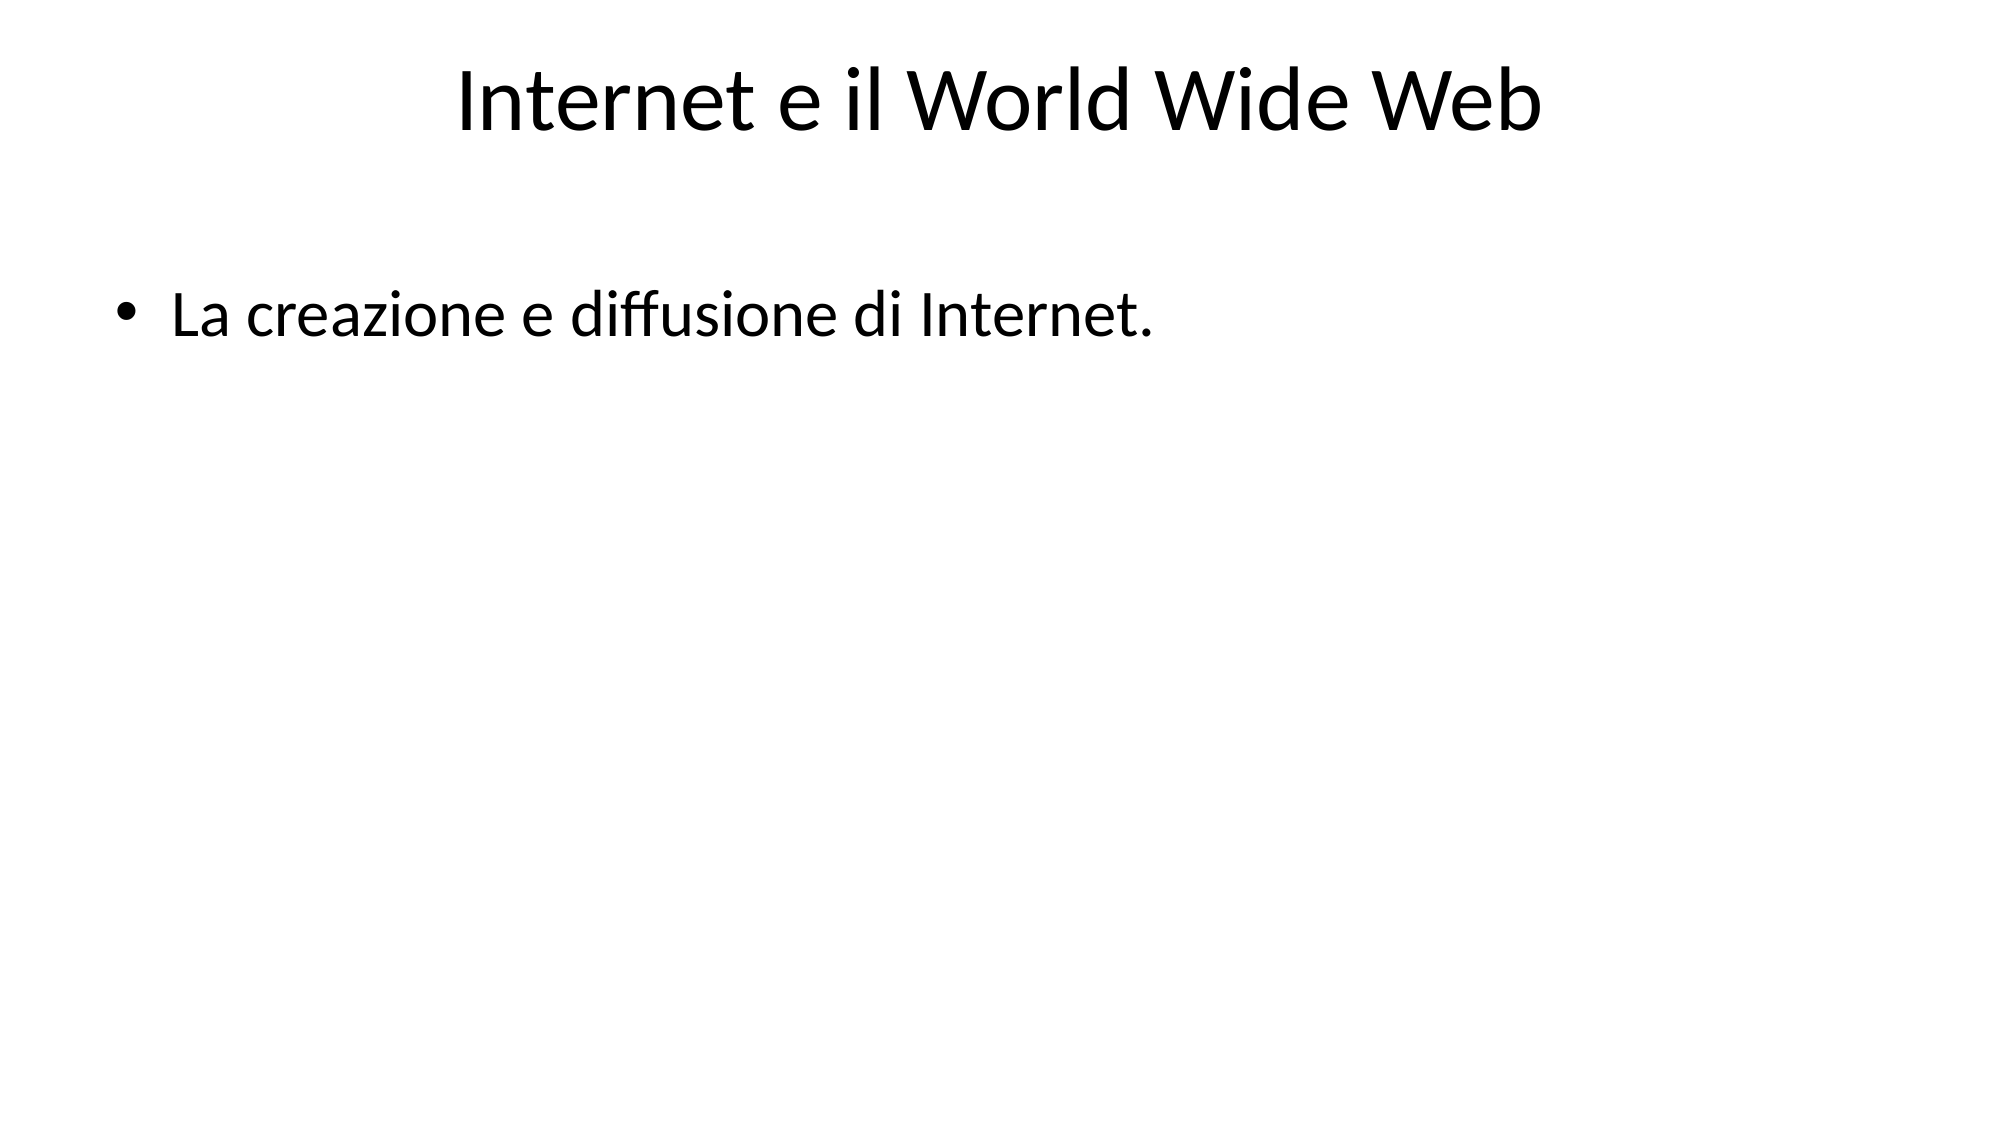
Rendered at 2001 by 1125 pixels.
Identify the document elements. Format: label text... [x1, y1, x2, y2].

title Internet e il World Wide Web [0, 0, 2000, 188]
list La creazione e diffusione di Internet. [99, 262, 1900, 1005]
